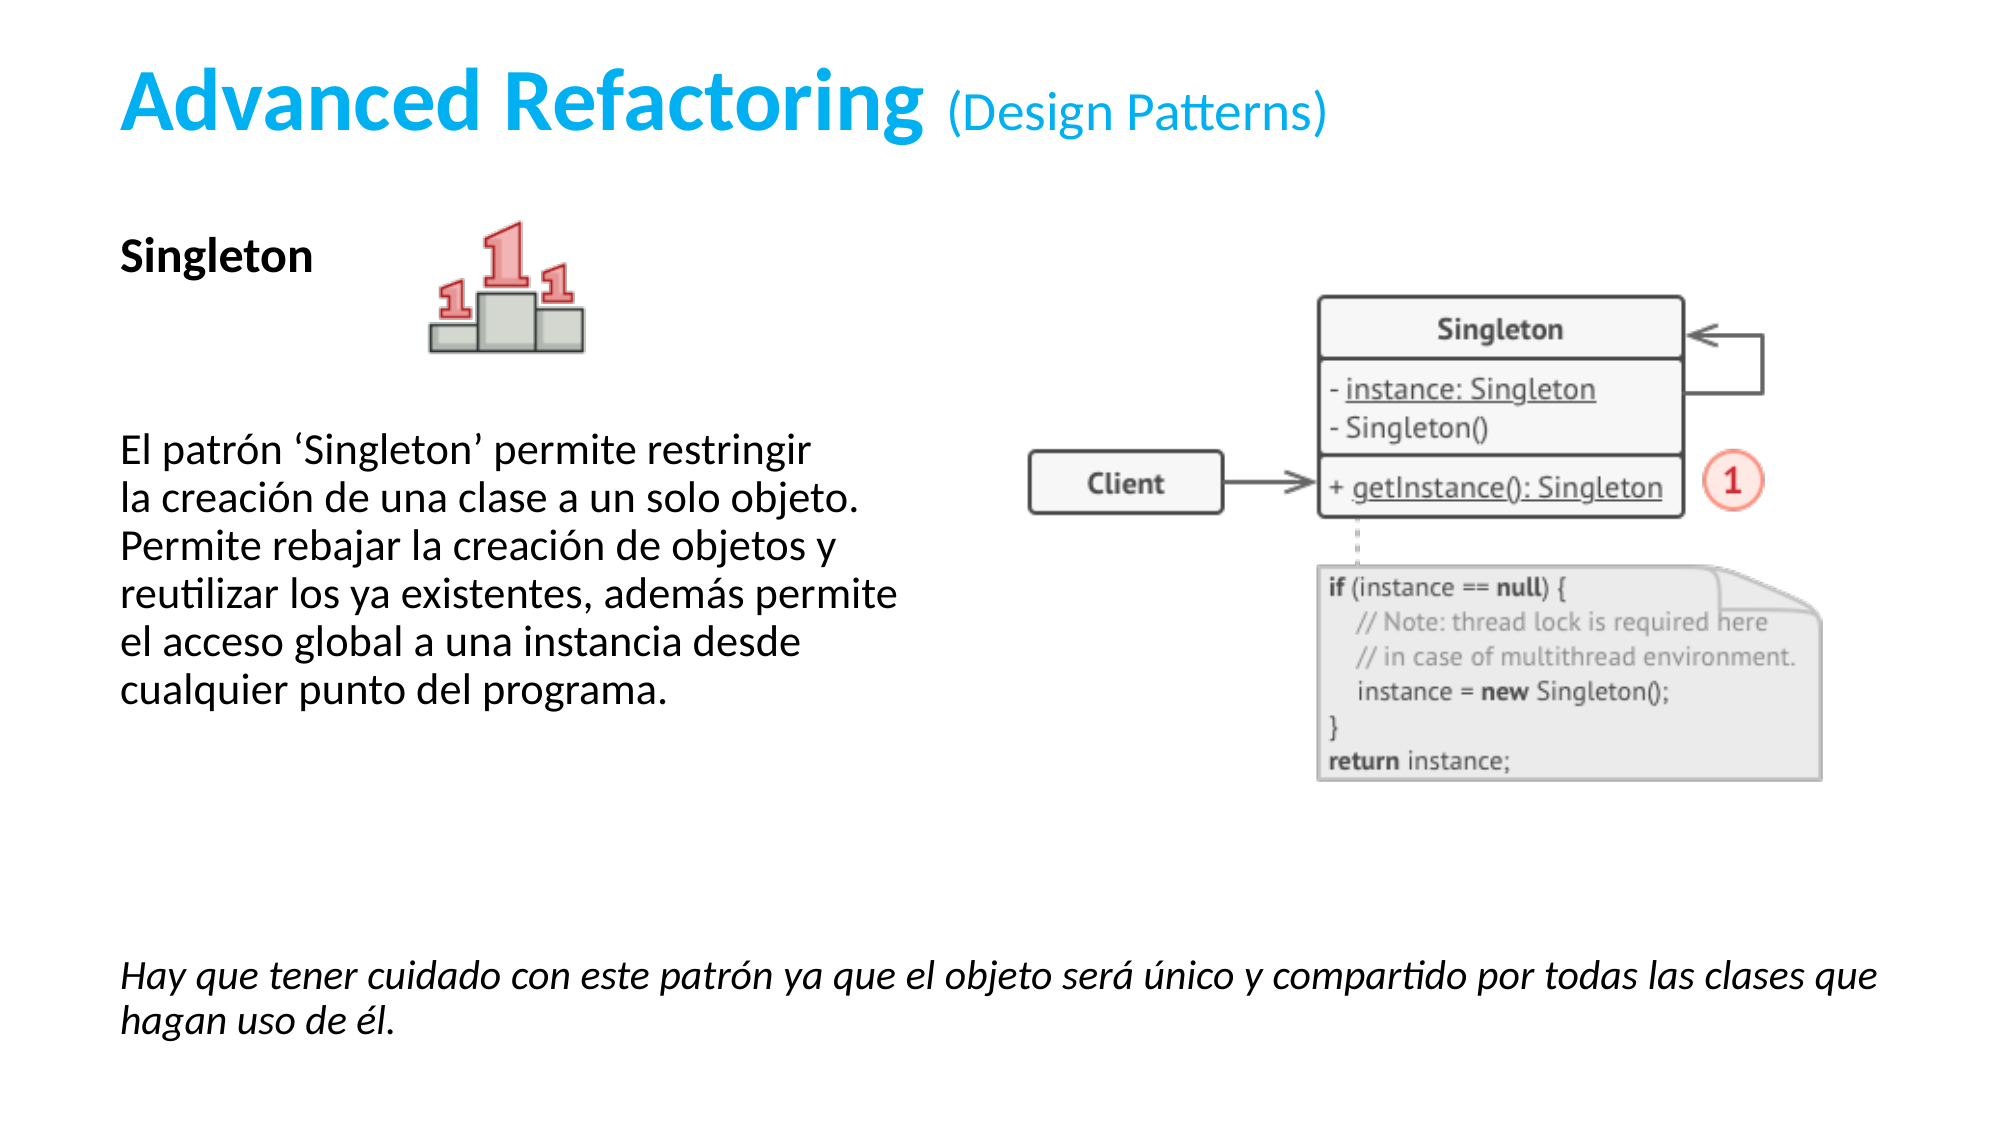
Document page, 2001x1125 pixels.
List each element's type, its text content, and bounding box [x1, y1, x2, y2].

picture [1011, 278, 1840, 799]
text_box Singleton El patrón ‘Singleton’ permite restringir la creación de una clase a un solo objeto. Permite rebajar la creación de objetos y reutilizar los ya existentes, además permite el acceso global a una instancia desde cualquier punto del programa. Hay que tener cuidado con este patrón ya que el objeto será único y compartido por todas las clases que hagan uso de él. [99, 212, 1900, 1086]
title Advanced Refactoring (Design Patterns) [99, 45, 1900, 158]
picture [397, 205, 617, 362]
